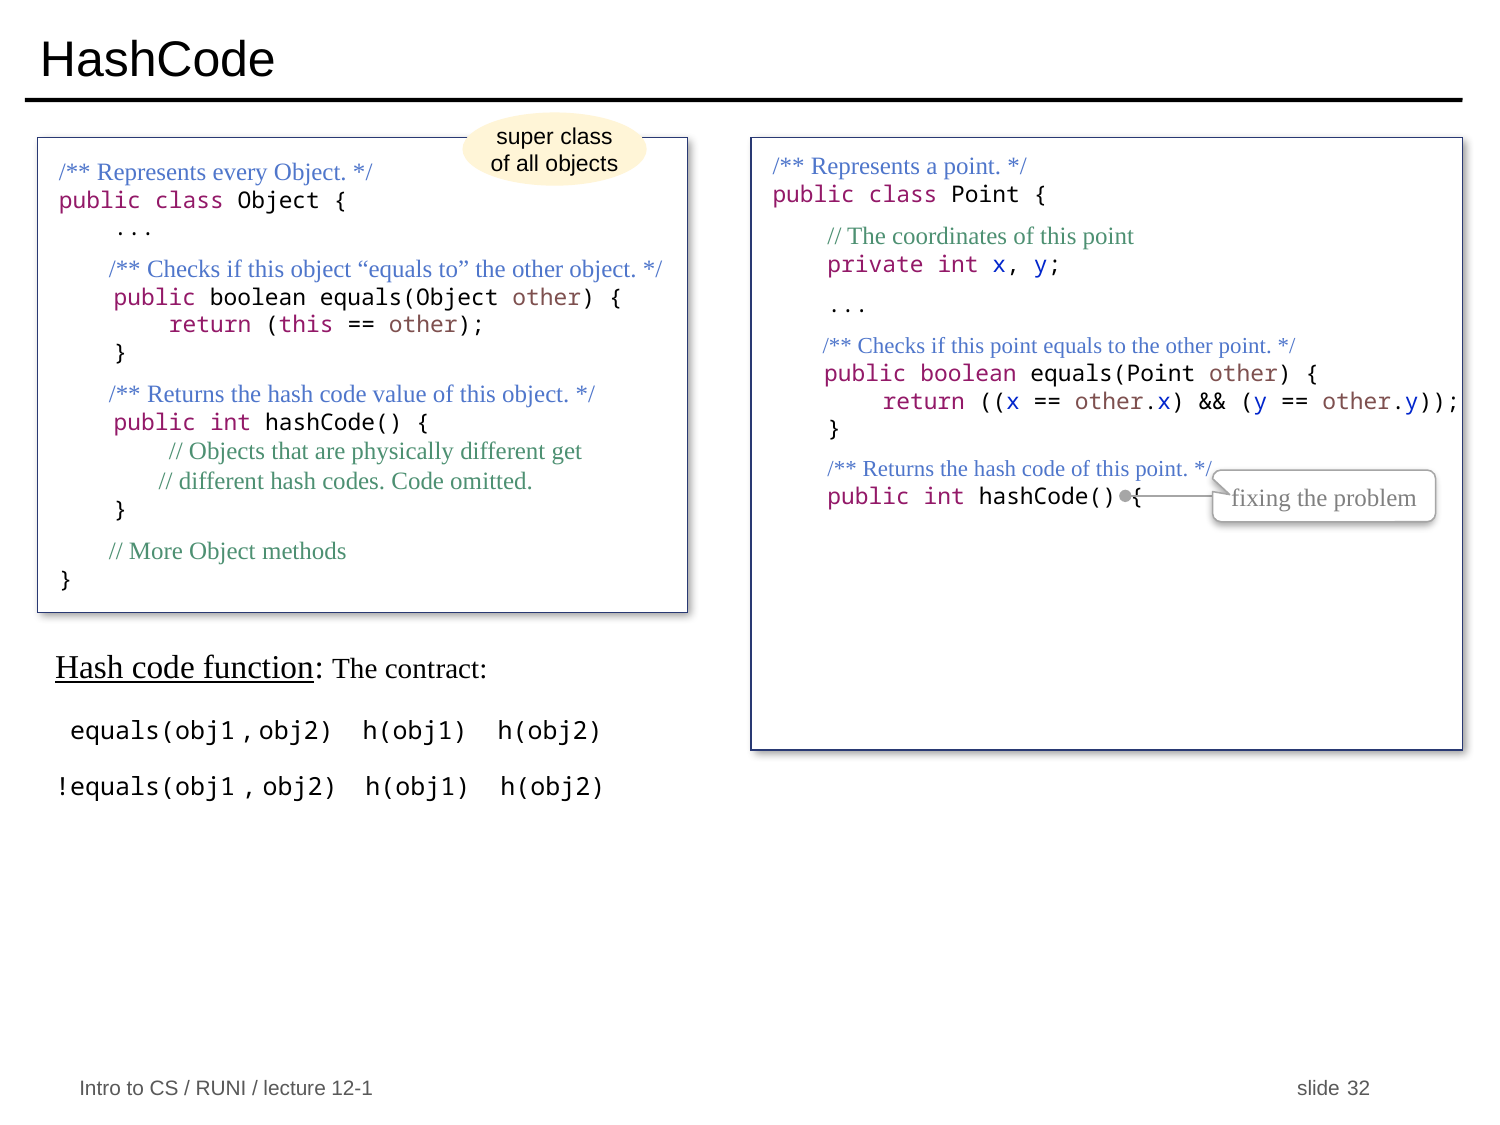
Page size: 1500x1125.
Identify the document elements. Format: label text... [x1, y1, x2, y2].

text_box /** Represents a point. */ public class Point { // The coordinates of this point private int x, y; ... /** Checks if this point equals to the other point. */ public boolean equals(Point other) { return ((x == other.x) && (y == other.y)); } /** Returns the hash code of this point. */ public int hashCode() { [751, 137, 1463, 750]
title HashCode [24, 12, 1463, 100]
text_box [37, 112, 688, 613]
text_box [1125, 469, 1436, 523]
